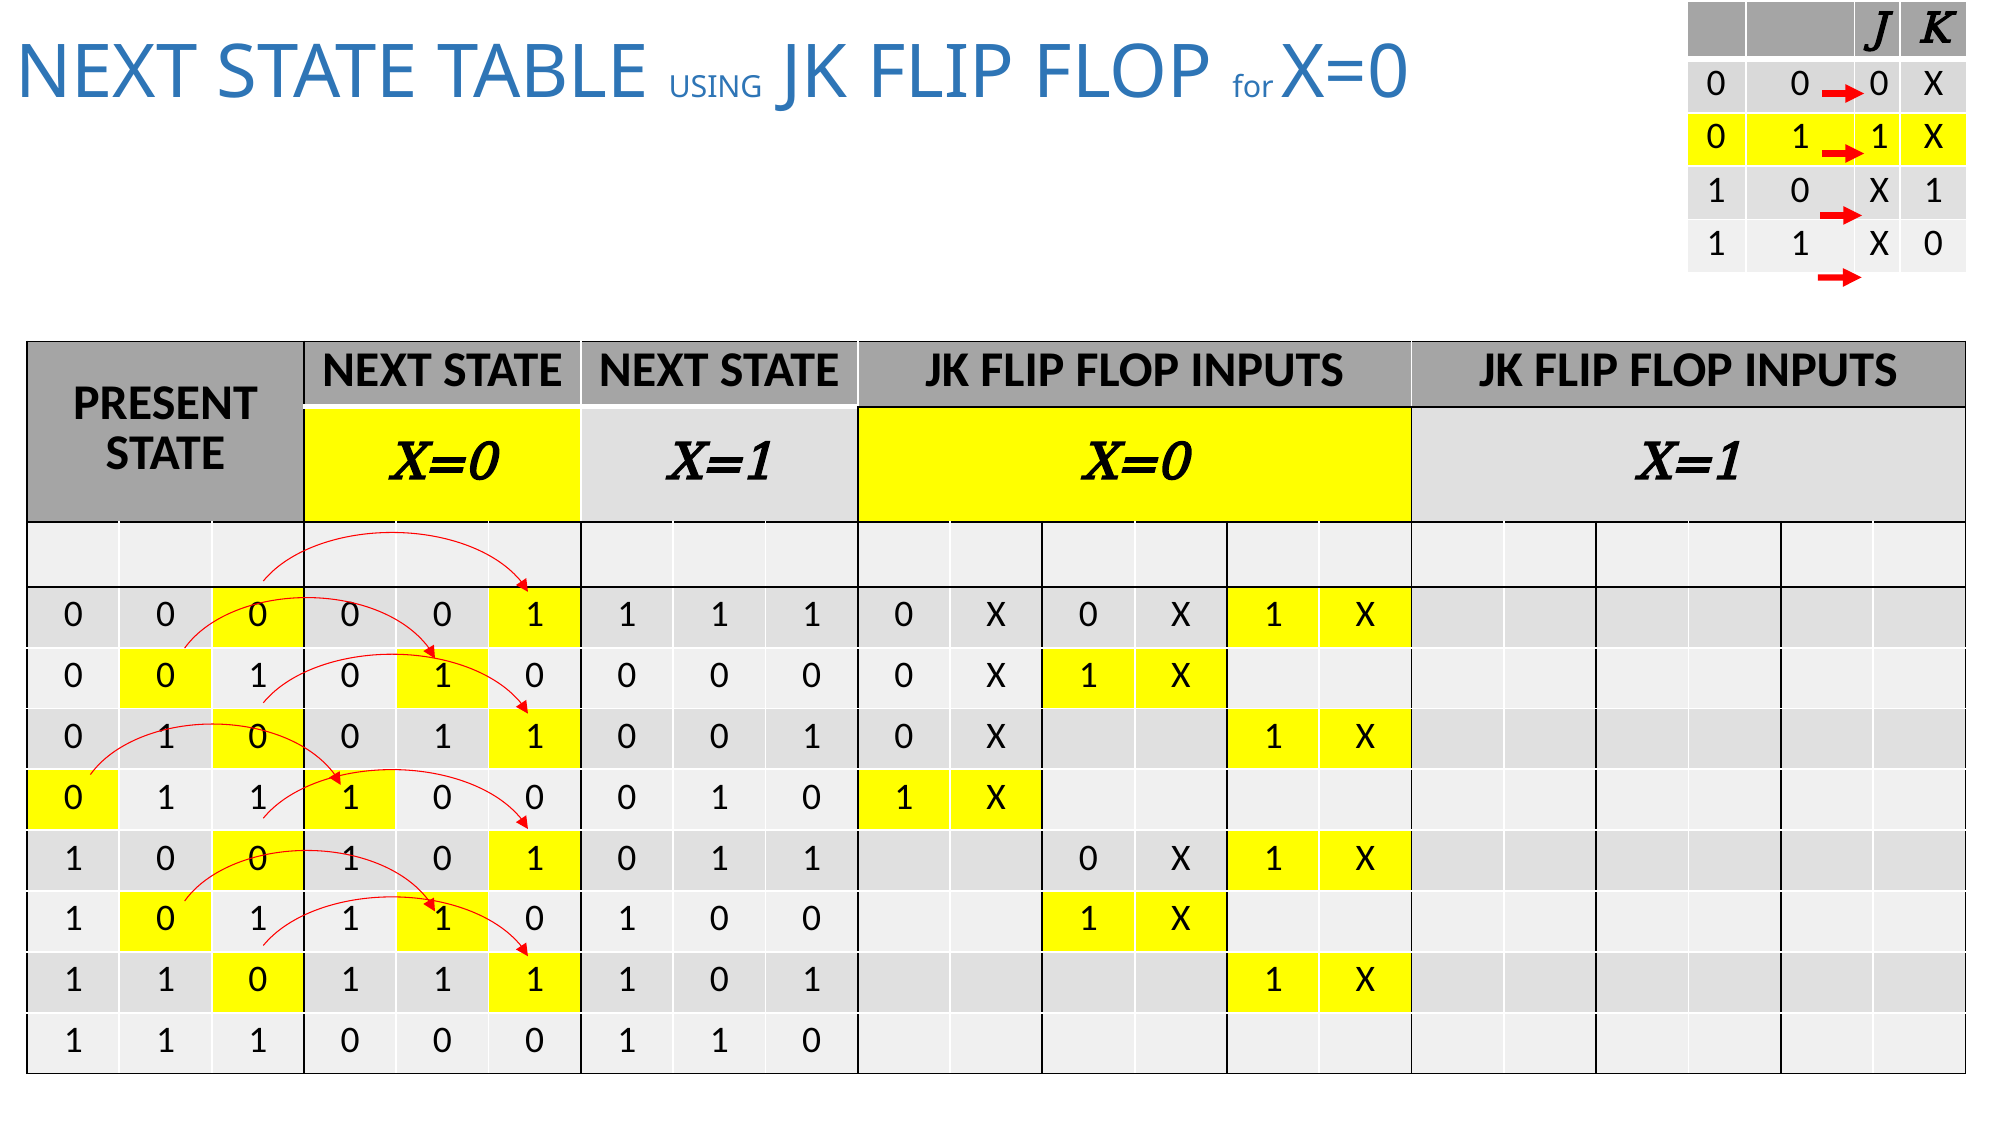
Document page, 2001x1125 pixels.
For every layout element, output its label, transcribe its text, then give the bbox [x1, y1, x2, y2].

text_box [184, 597, 436, 685]
title NEXT STATE TABLE USING JK FLIP FLOP for X=0 [0, 0, 1440, 148]
text_box [89, 723, 340, 811]
text_box [262, 657, 528, 742]
text_box [262, 769, 528, 857]
text_box [184, 849, 429, 929]
text_box [262, 896, 528, 984]
text_box [262, 531, 528, 619]
